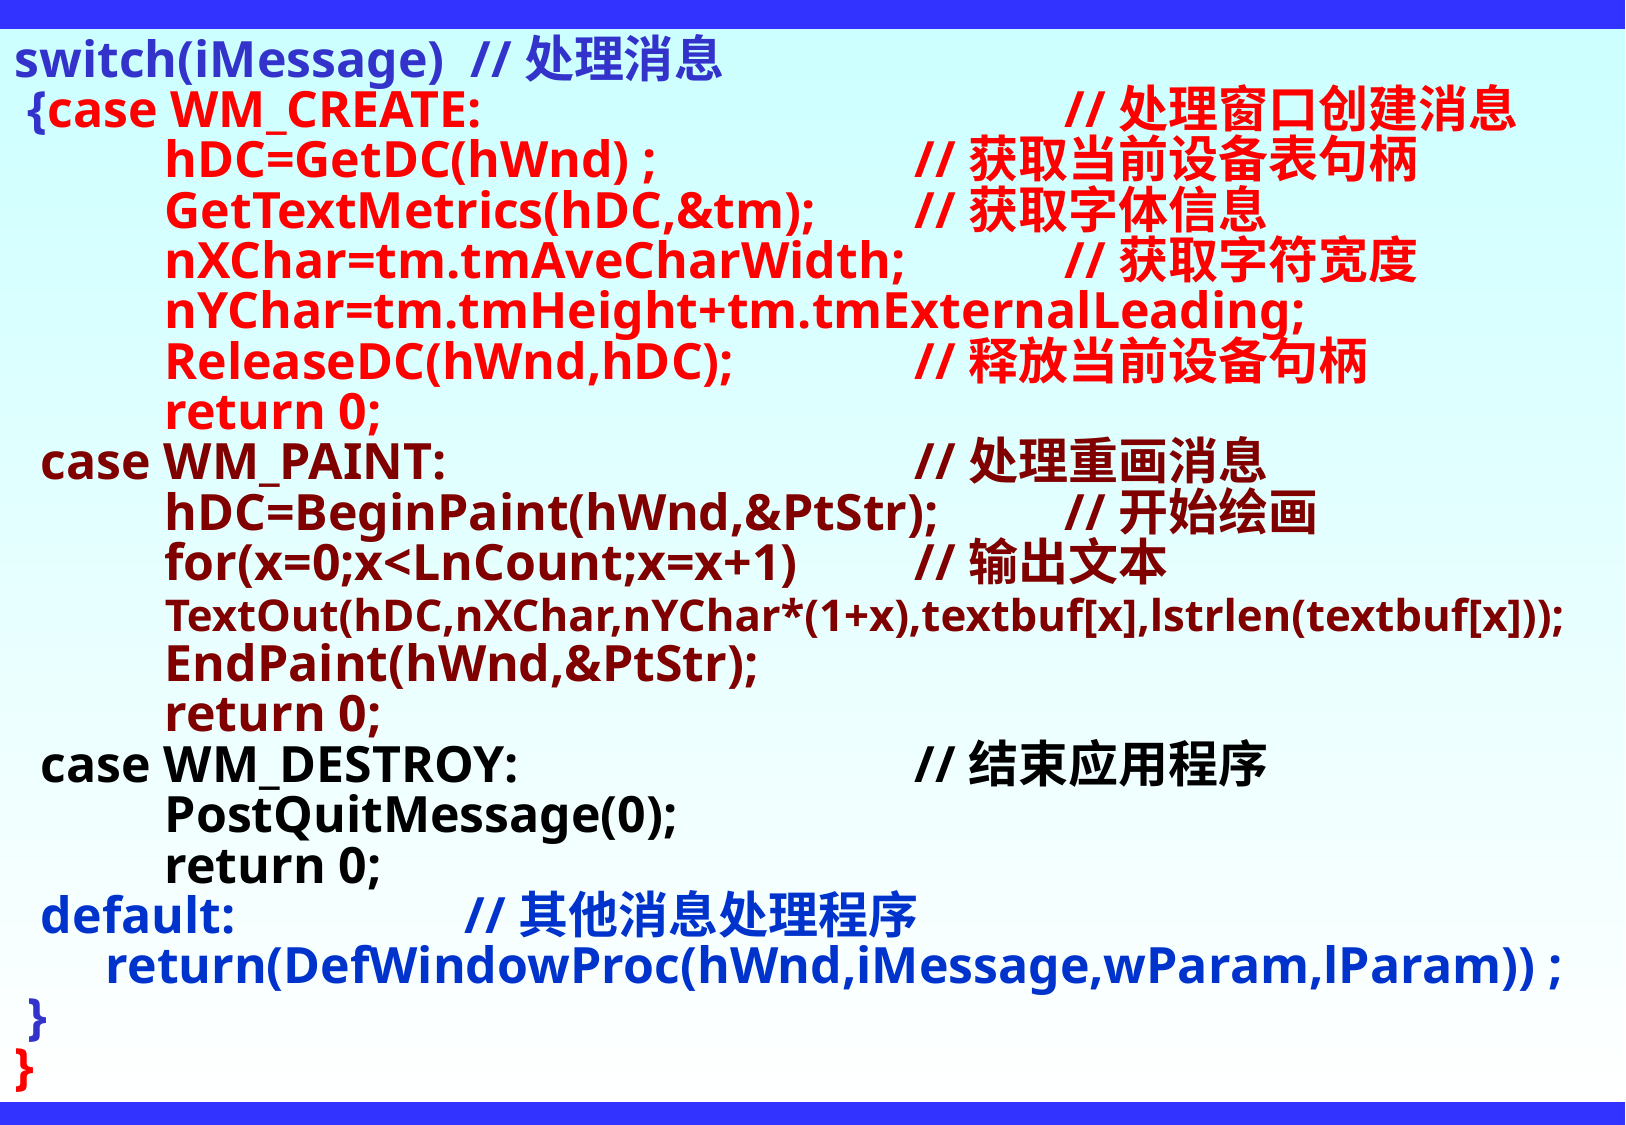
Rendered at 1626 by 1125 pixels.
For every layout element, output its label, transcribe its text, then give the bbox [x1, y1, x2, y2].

text_box switch(iMessage) //处理消息 {case WM_CREATE: //处理窗口创建消息 hDC=GetDC(hWnd) ; //获取当前设备表句柄 GetTextMetrics(hDC,&tm); //获取字体信息 nXChar=tm.tmAveCharWidth; //获取字符宽度 nYChar=tm.tmHeight+tm.tmExternalLeading; ReleaseDC(hWnd,hDC); //释放当前设备句柄 return 0; case WM_PAINT: //处理重画消息 hDC=BeginPaint(hWnd,&PtStr); //开始绘画 for(x=0;x<LnCount;x=x+1) //输出文本 TextOut(hDC,nXChar,nYChar*(1+x),textbuf[x],lstrlen(textbuf[x])); EndPaint(hWnd,&PtStr); return 0; case WM_DESTROY: //结束应用程序 PostQuitMessage(0); return 0; default: //其他消息处理程序 return(DefWindowProc(hWnd,iMessage,wParam,lParam)) ; } } [0, 29, 1625, 1102]
